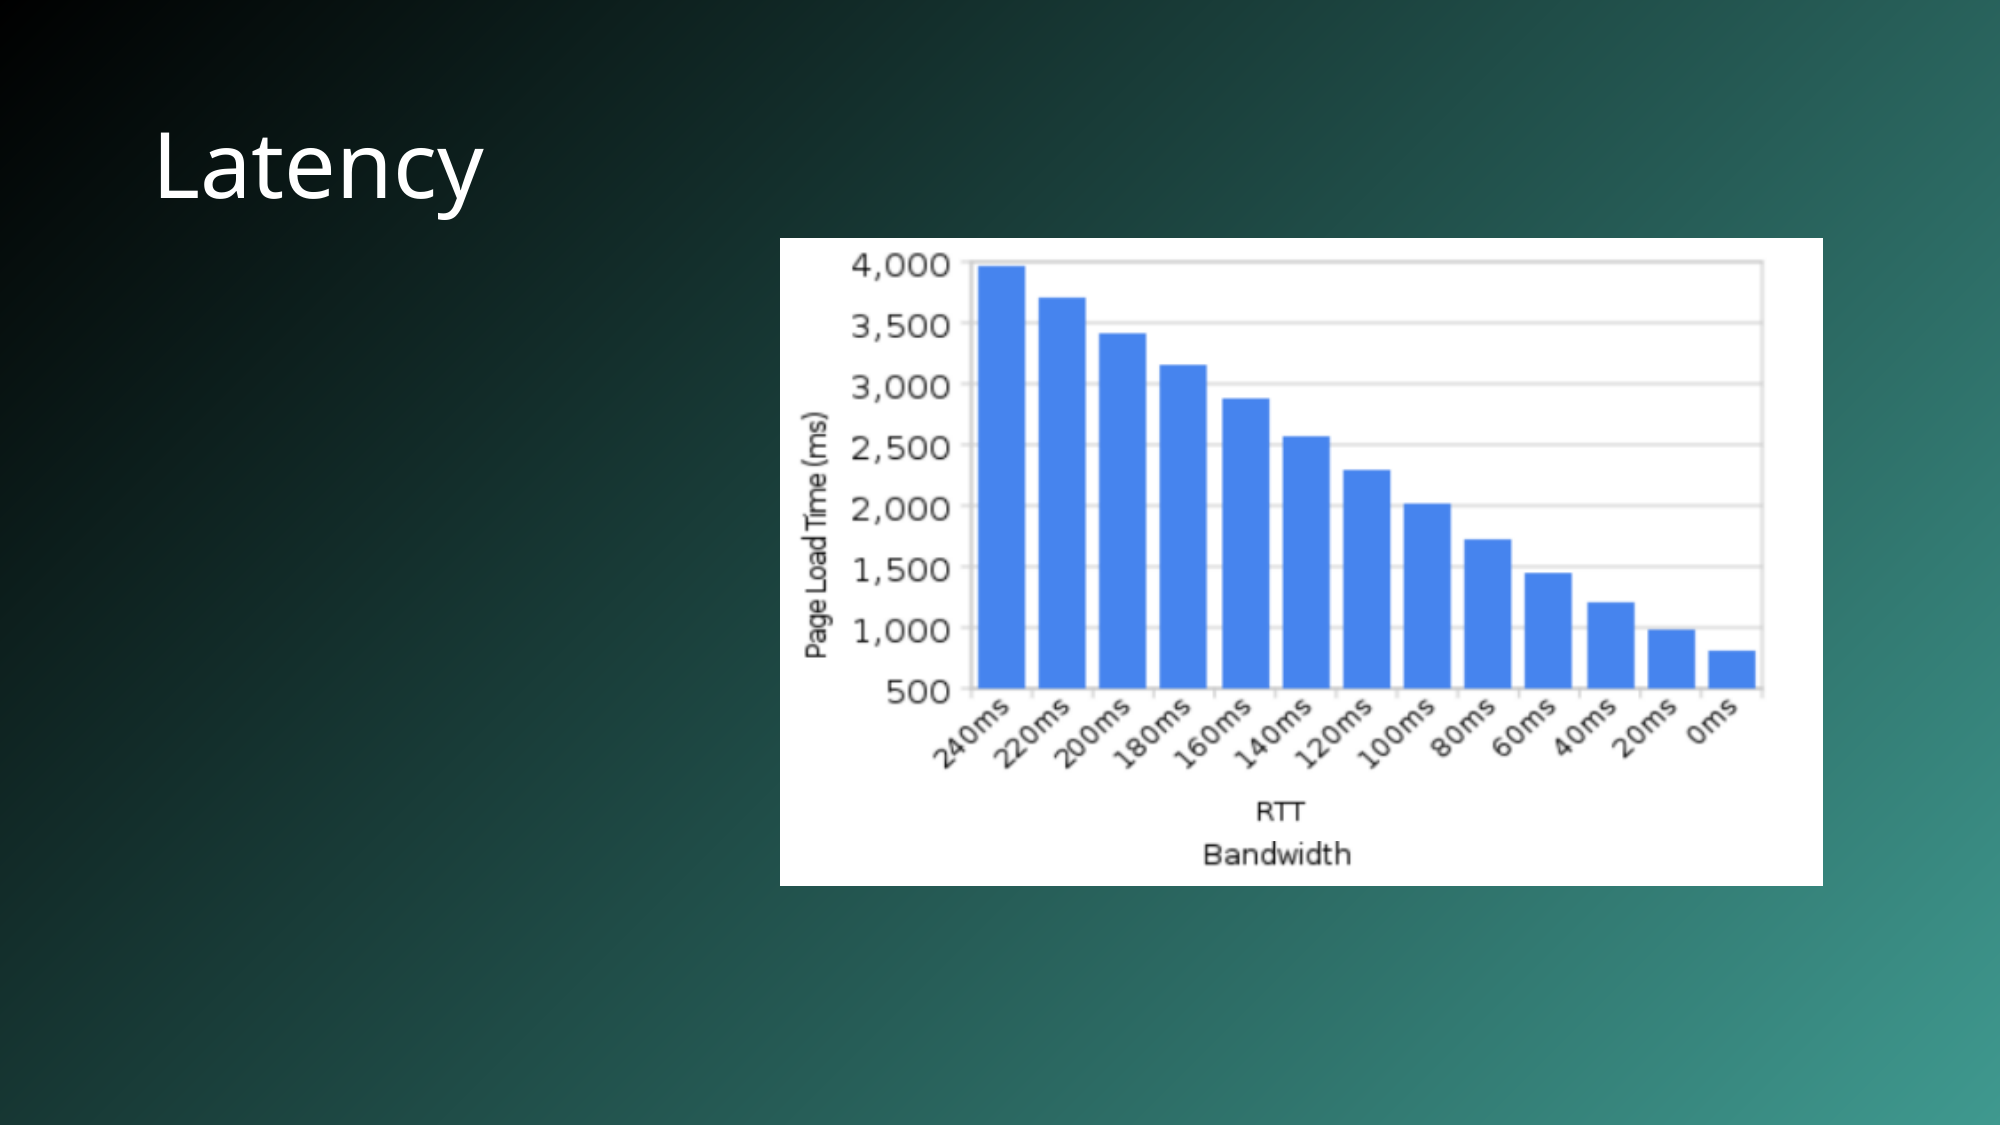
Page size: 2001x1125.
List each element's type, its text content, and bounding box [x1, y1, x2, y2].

title Latency [137, 59, 1863, 278]
picture [780, 238, 1823, 886]
